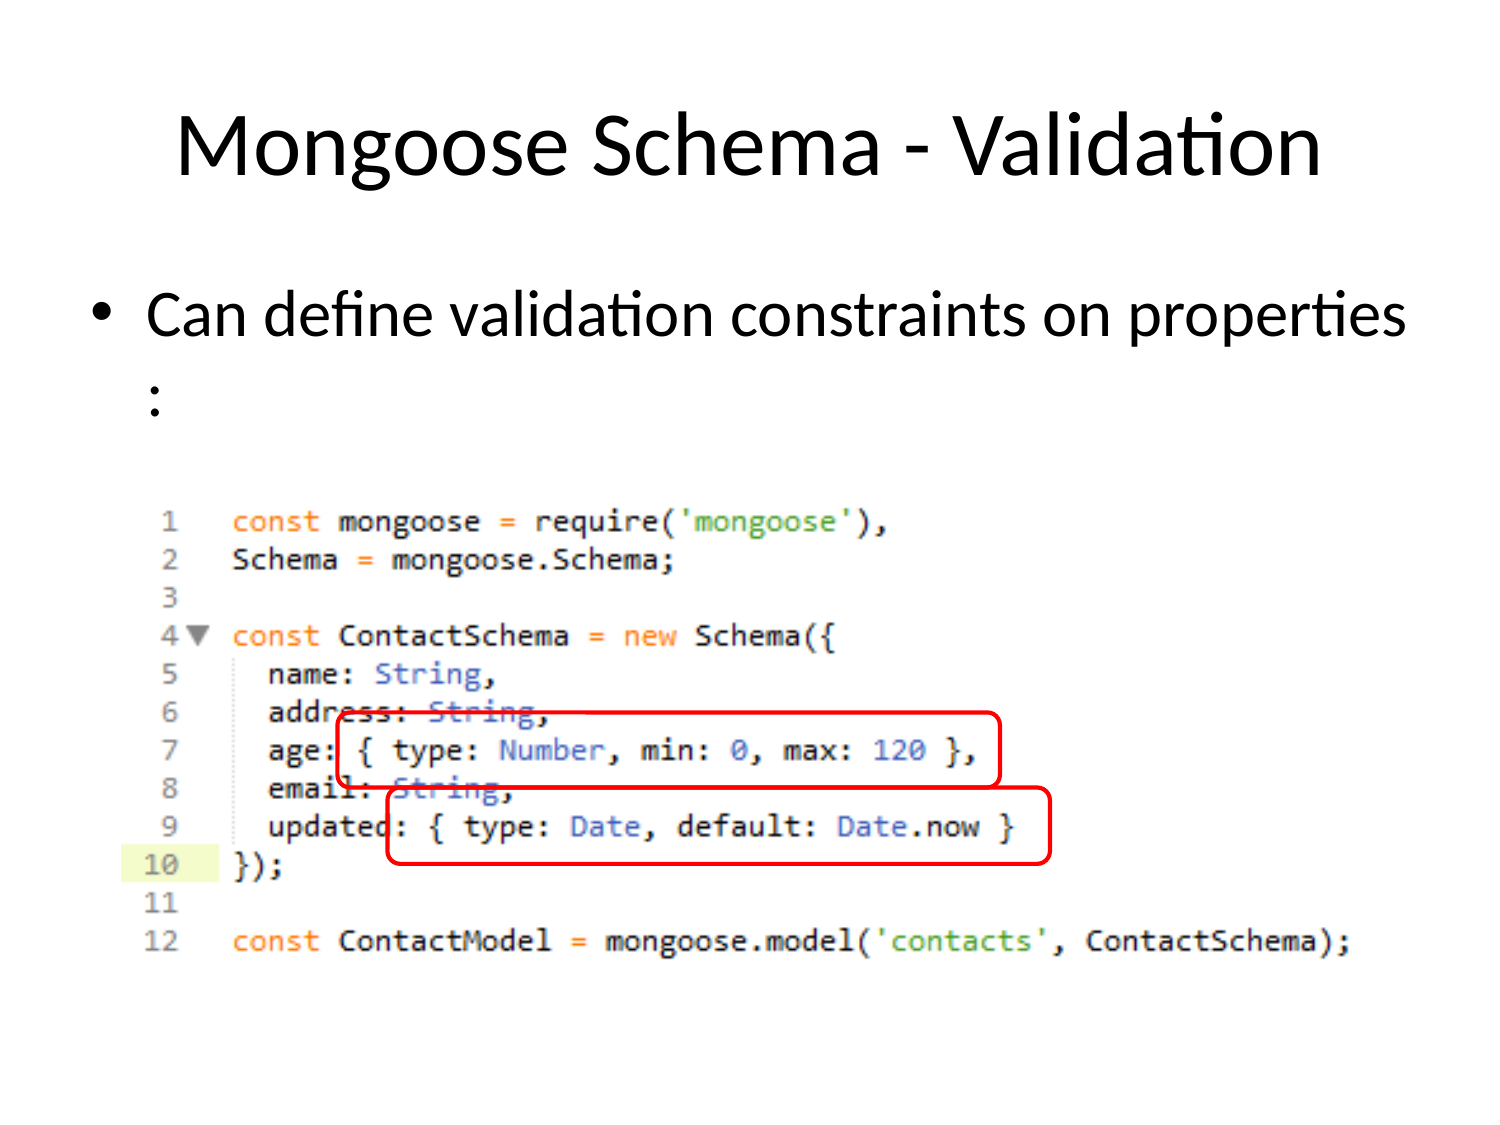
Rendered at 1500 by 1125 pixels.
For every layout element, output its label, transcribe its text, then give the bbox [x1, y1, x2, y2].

list Can define validation constraints on properties : [75, 262, 1425, 1005]
picture [121, 504, 1379, 1006]
title Mongoose Schema - Validation [75, 45, 1425, 233]
